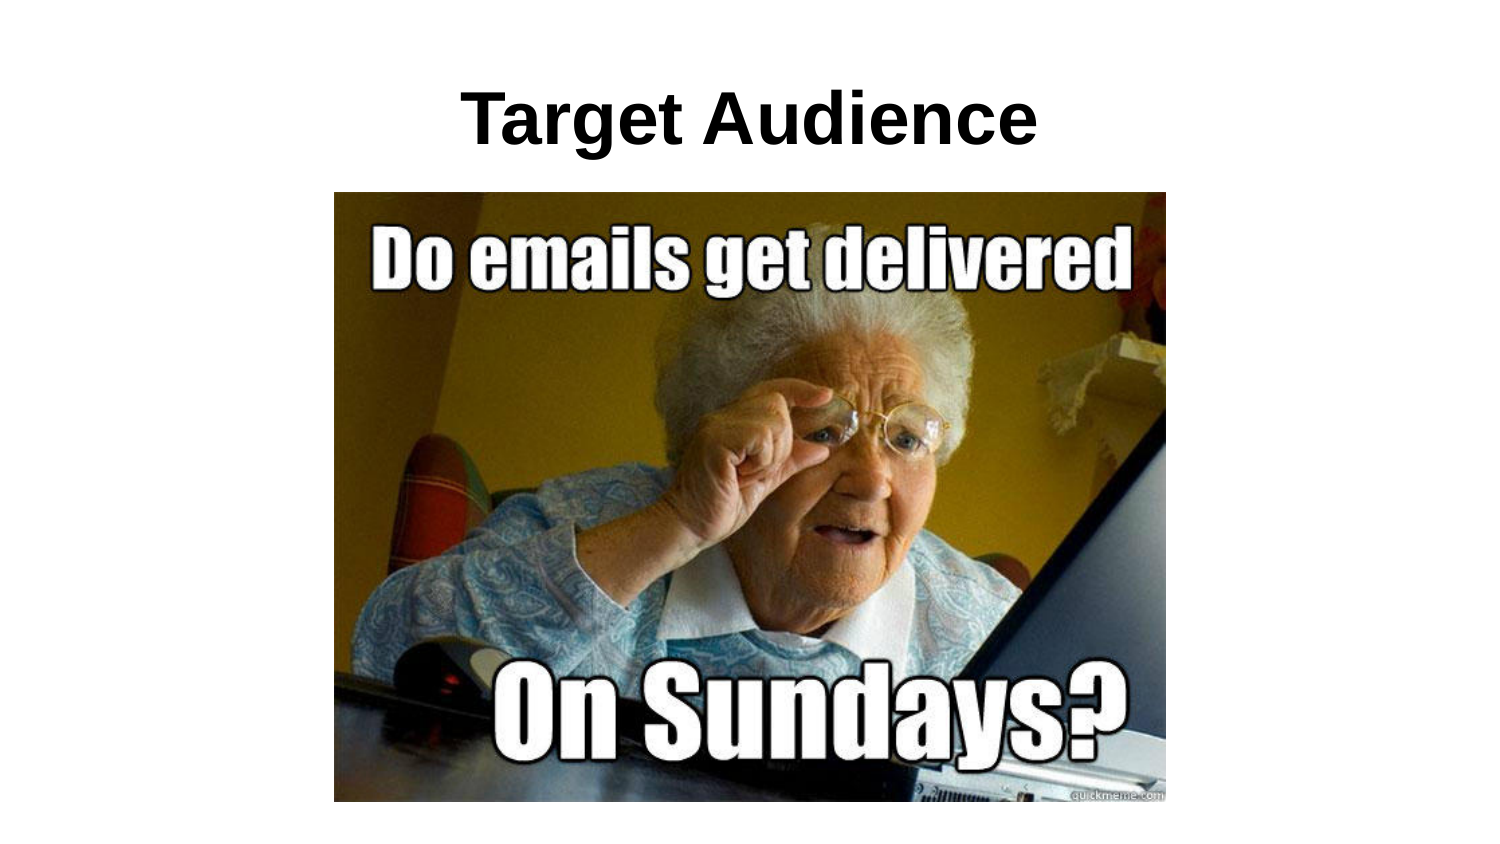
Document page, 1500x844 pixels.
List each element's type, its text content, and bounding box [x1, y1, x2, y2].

title Target Audience [75, 33, 1425, 175]
picture [334, 191, 1166, 803]
